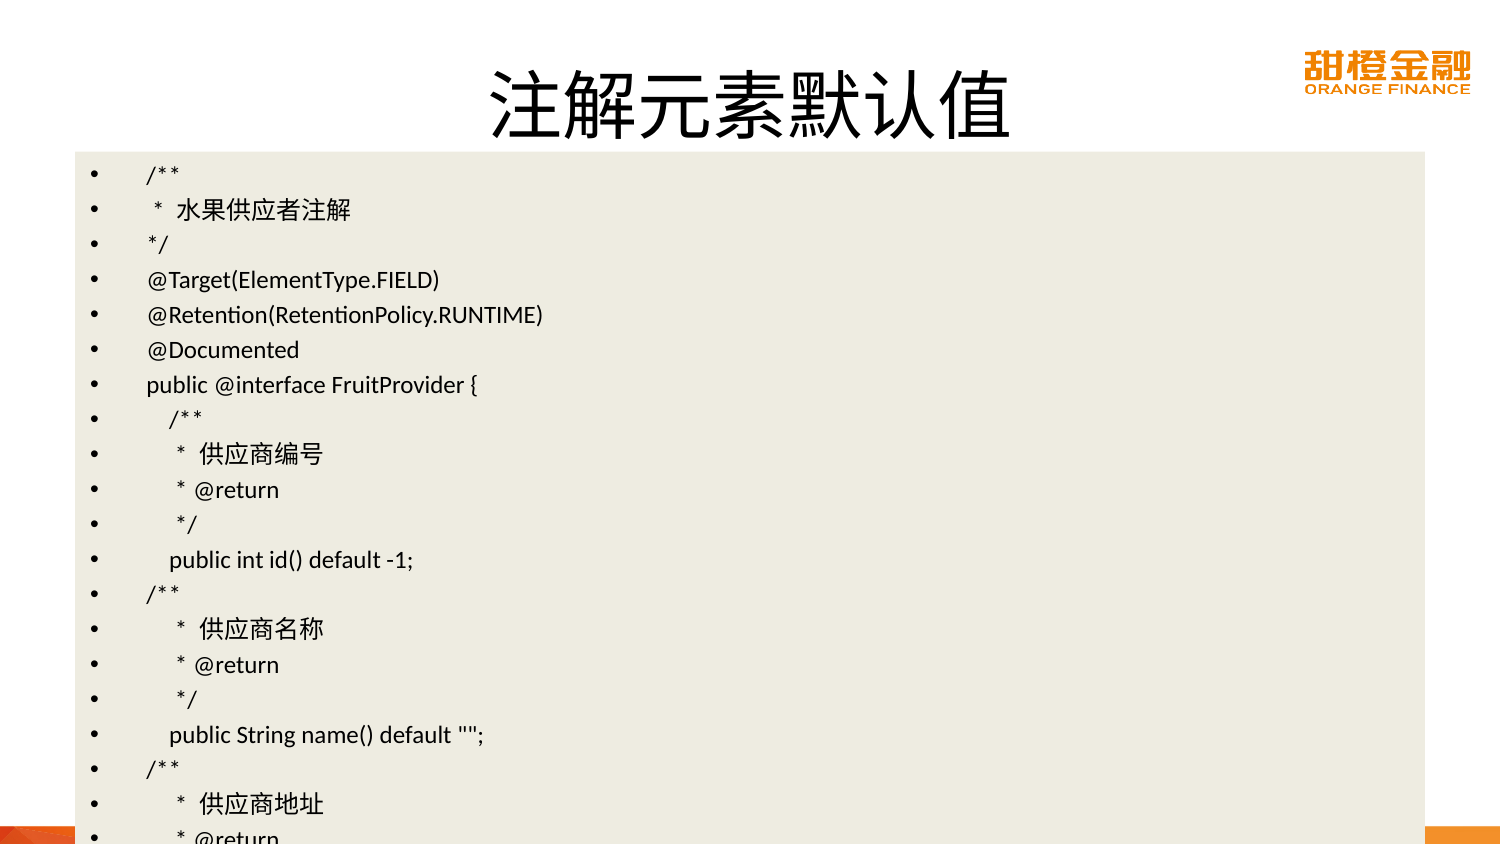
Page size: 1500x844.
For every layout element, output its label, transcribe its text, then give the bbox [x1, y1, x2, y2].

title 注解元素默认值 [75, 33, 1425, 151]
picture [0, 0, 1500, 844]
list /** * 水果供应者注解 */ @Target(ElementType.FIELD) @Retention(RetentionPolicy.RUNTIME) @Documented public @interface FruitProvider { /** * 供应商编号 * @return */ public int id() default -1; /** * 供应商名称 * @return */ public String name() default ""; /** * 供应商地址 * @return */ public String address() default ""; } [75, 151, 1425, 844]
